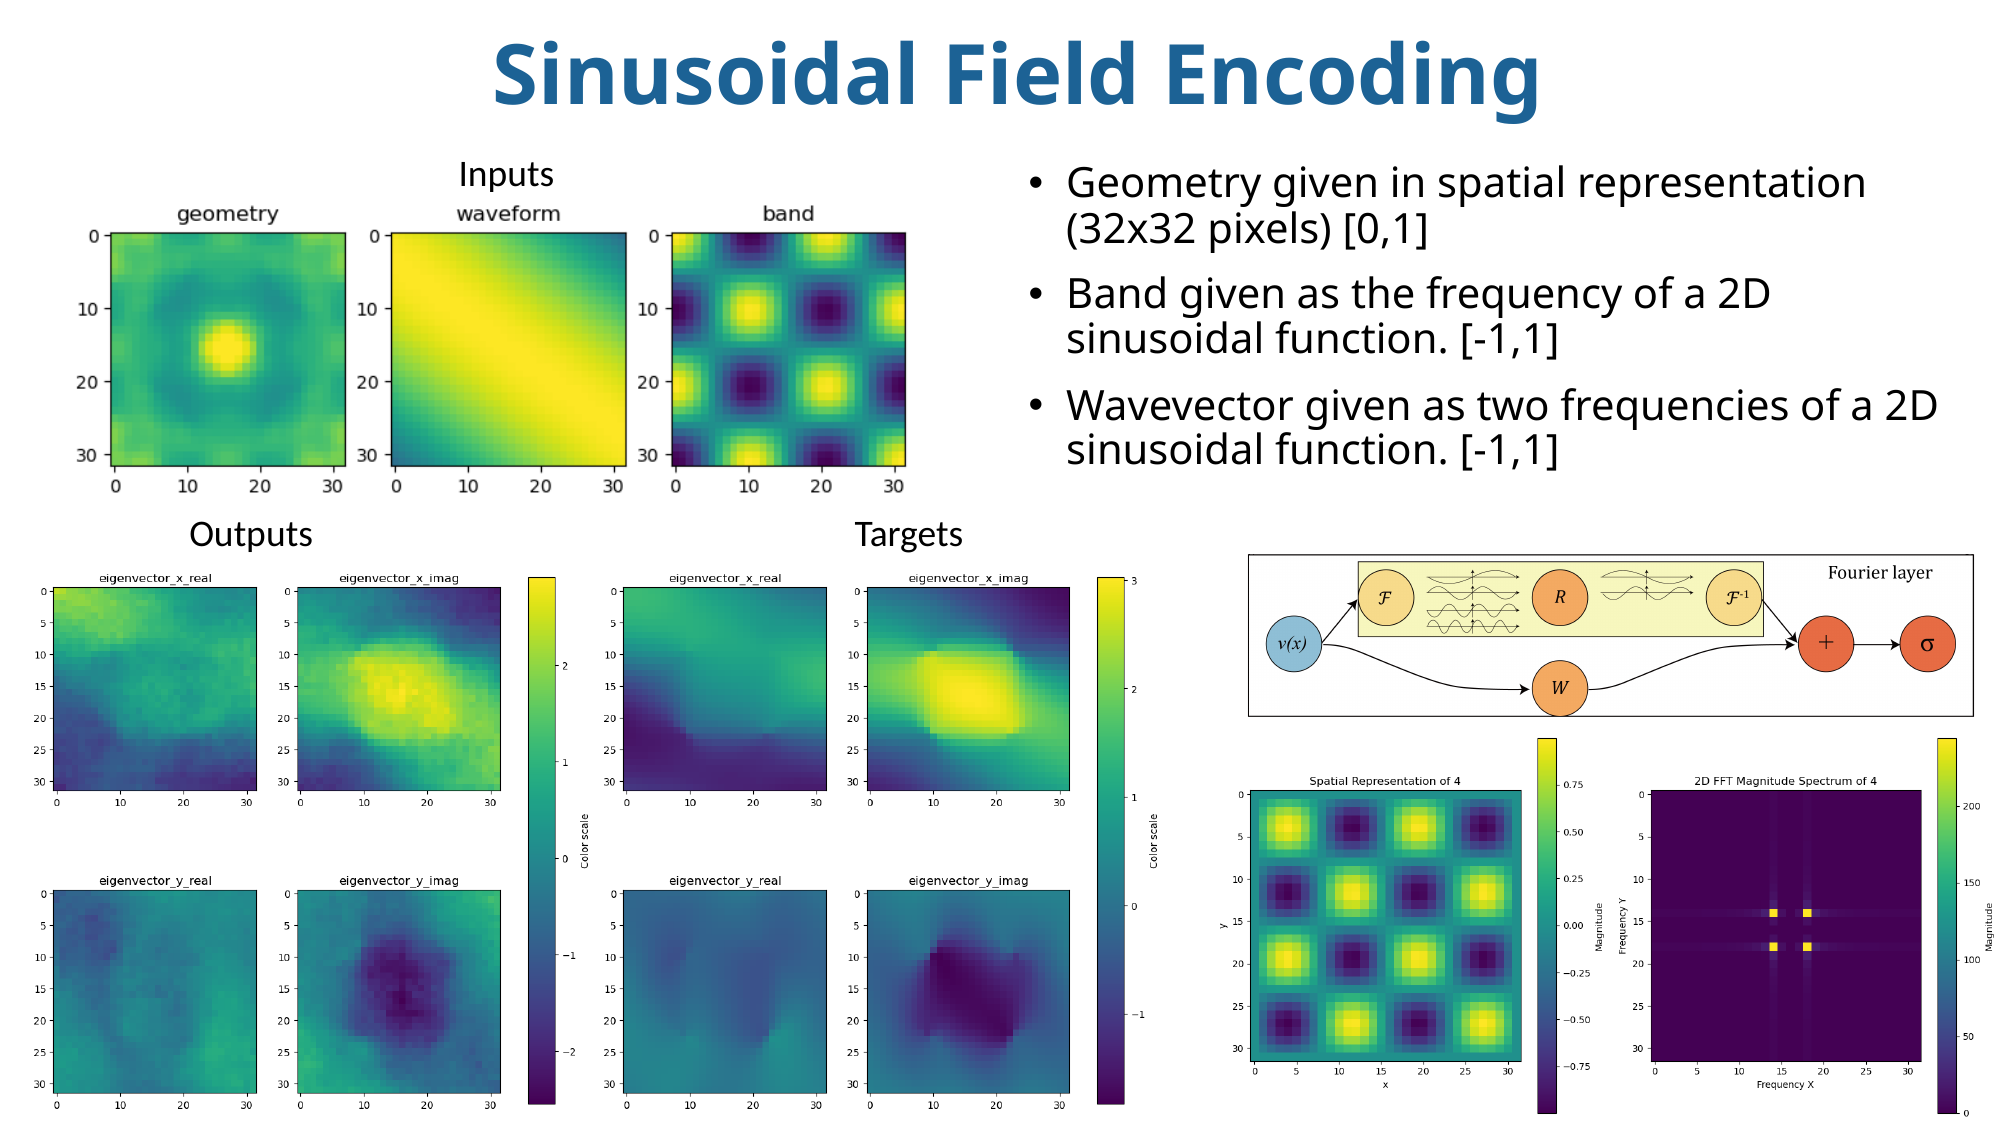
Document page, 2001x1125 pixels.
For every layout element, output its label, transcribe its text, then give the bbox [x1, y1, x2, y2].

text_box Geometry given in spatial representation (32x32 pixels) [0,1] Band given as the frequency of a 2D sinusoidal function. [-1,1] Wavevector given as two frequencies of a 2D sinusoidal function. [-1,1] [1013, 154, 1959, 563]
picture [1212, 731, 2000, 1125]
picture [26, 562, 1166, 1117]
picture [63, 192, 948, 512]
text_box Outputs [174, 512, 345, 562]
picture [1247, 554, 1976, 717]
text_box Inputs [443, 141, 714, 192]
text_box Sinusoidal Field Encoding [174, 14, 1863, 142]
text_box Targets [839, 501, 1011, 562]
